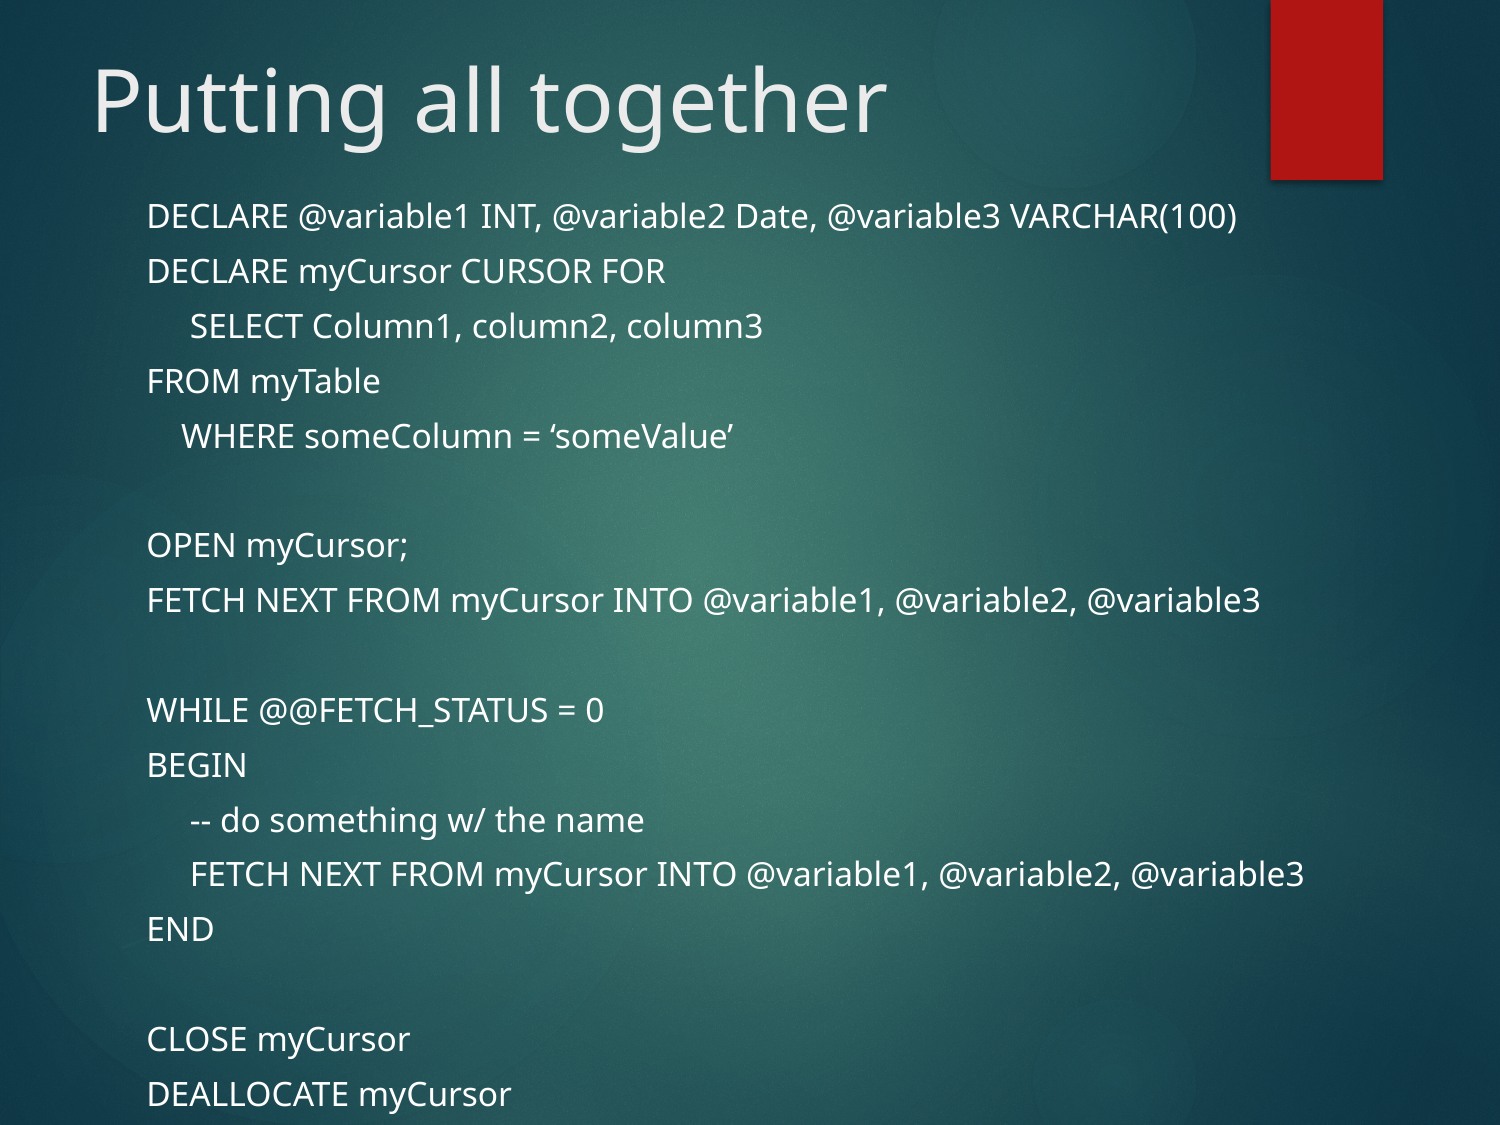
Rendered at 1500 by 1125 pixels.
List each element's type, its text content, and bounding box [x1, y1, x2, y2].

title Putting all together [75, 37, 1233, 187]
list DECLARE @variable1 INT, @variable2 Date, @variable3 VARCHAR(100) DECLARE myCursor CURSOR FOR SELECT Column1, column2, column3 FROM myTable WHERE someColumn = ‘someValue’ OPEN myCursor; FETCH NEXT FROM myCursor INTO @variable1, @variable2, @variable3 WHILE @@FETCH_STATUS = 0 BEGIN -- do something w/ the name FETCH NEXT FROM myCursor INTO @variable1, @variable2, @variable3 END CLOSE myCursor DEALLOCATE myCursor [75, 187, 1425, 1125]
